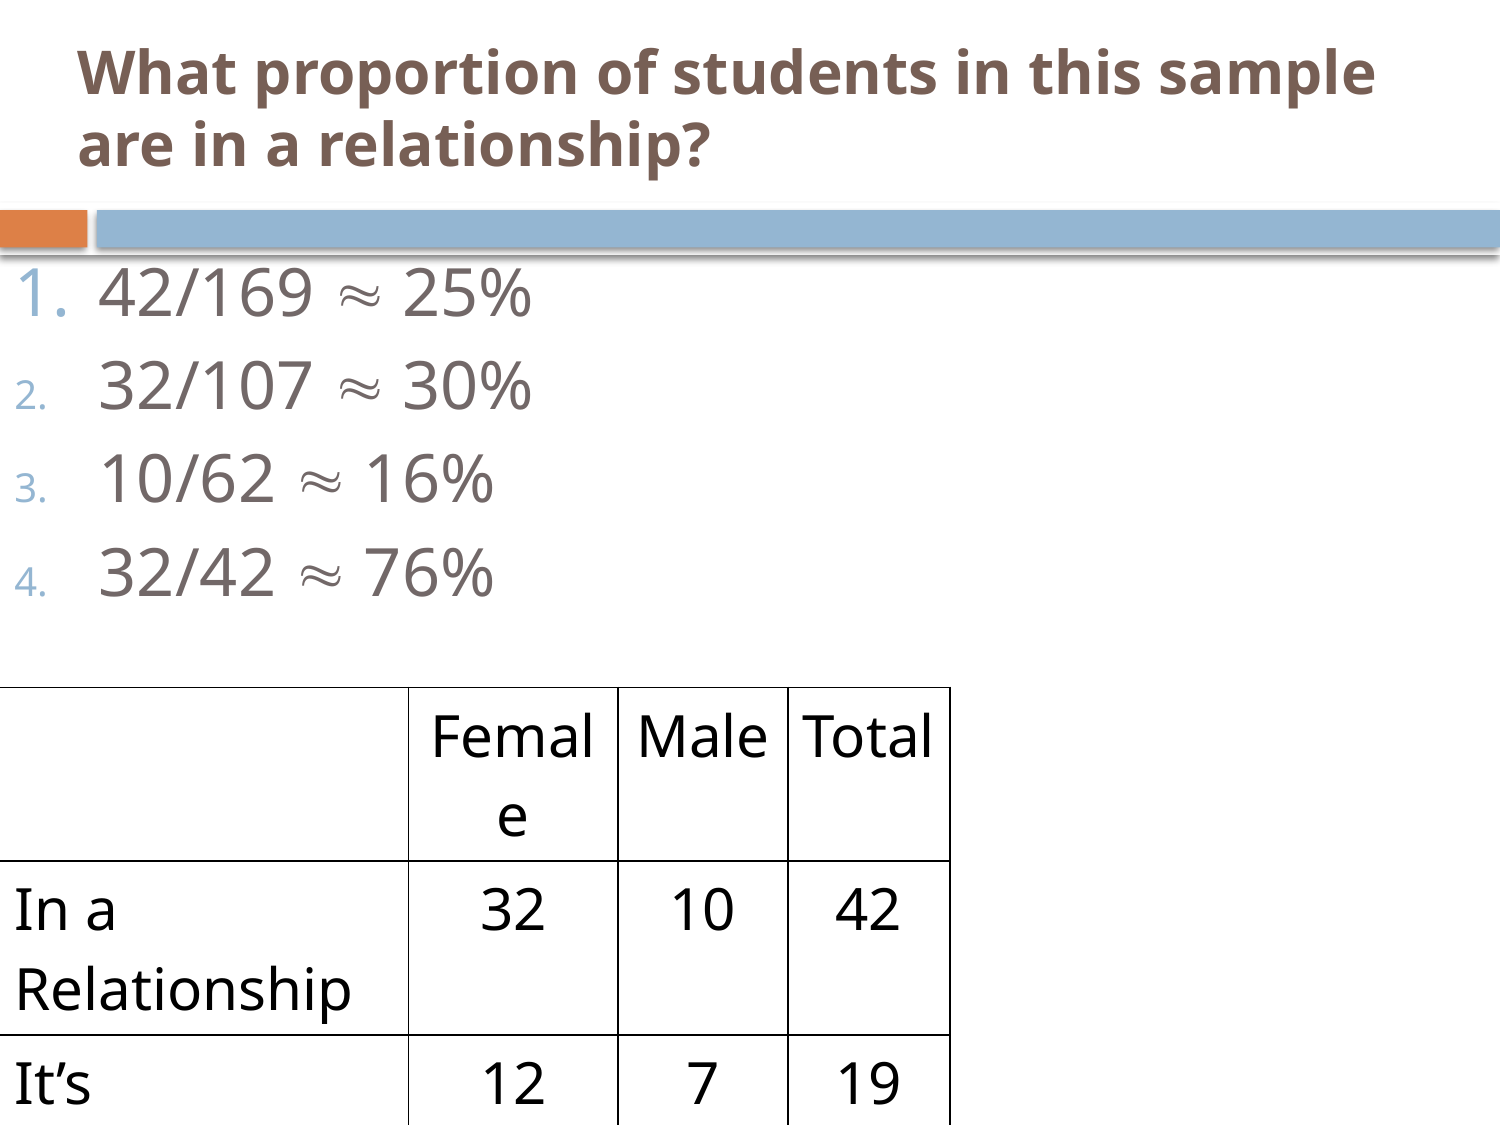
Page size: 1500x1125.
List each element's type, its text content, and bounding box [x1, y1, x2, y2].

table_cell 42 [789, 862, 949, 1034]
table_header Male [619, 688, 787, 860]
table_cell 10 [619, 862, 787, 1034]
table_header Total [789, 688, 949, 860]
table_cell 19 [789, 1036, 949, 1125]
title What proportion of students in this sample are in a relationship? [62, 24, 1438, 188]
list 42/169  25% 32/107  30% 10/62  16% 32/42  76% [0, 242, 588, 663]
table_cell It’s Complicated [0, 1036, 408, 1125]
table_header [0, 688, 408, 860]
table_cell 7 [619, 1036, 787, 1125]
table_cell In a Relationship [0, 862, 408, 1034]
table_cell 12 [409, 1036, 617, 1125]
table_cell 32 [409, 862, 617, 1034]
table_header Female [409, 688, 617, 860]
